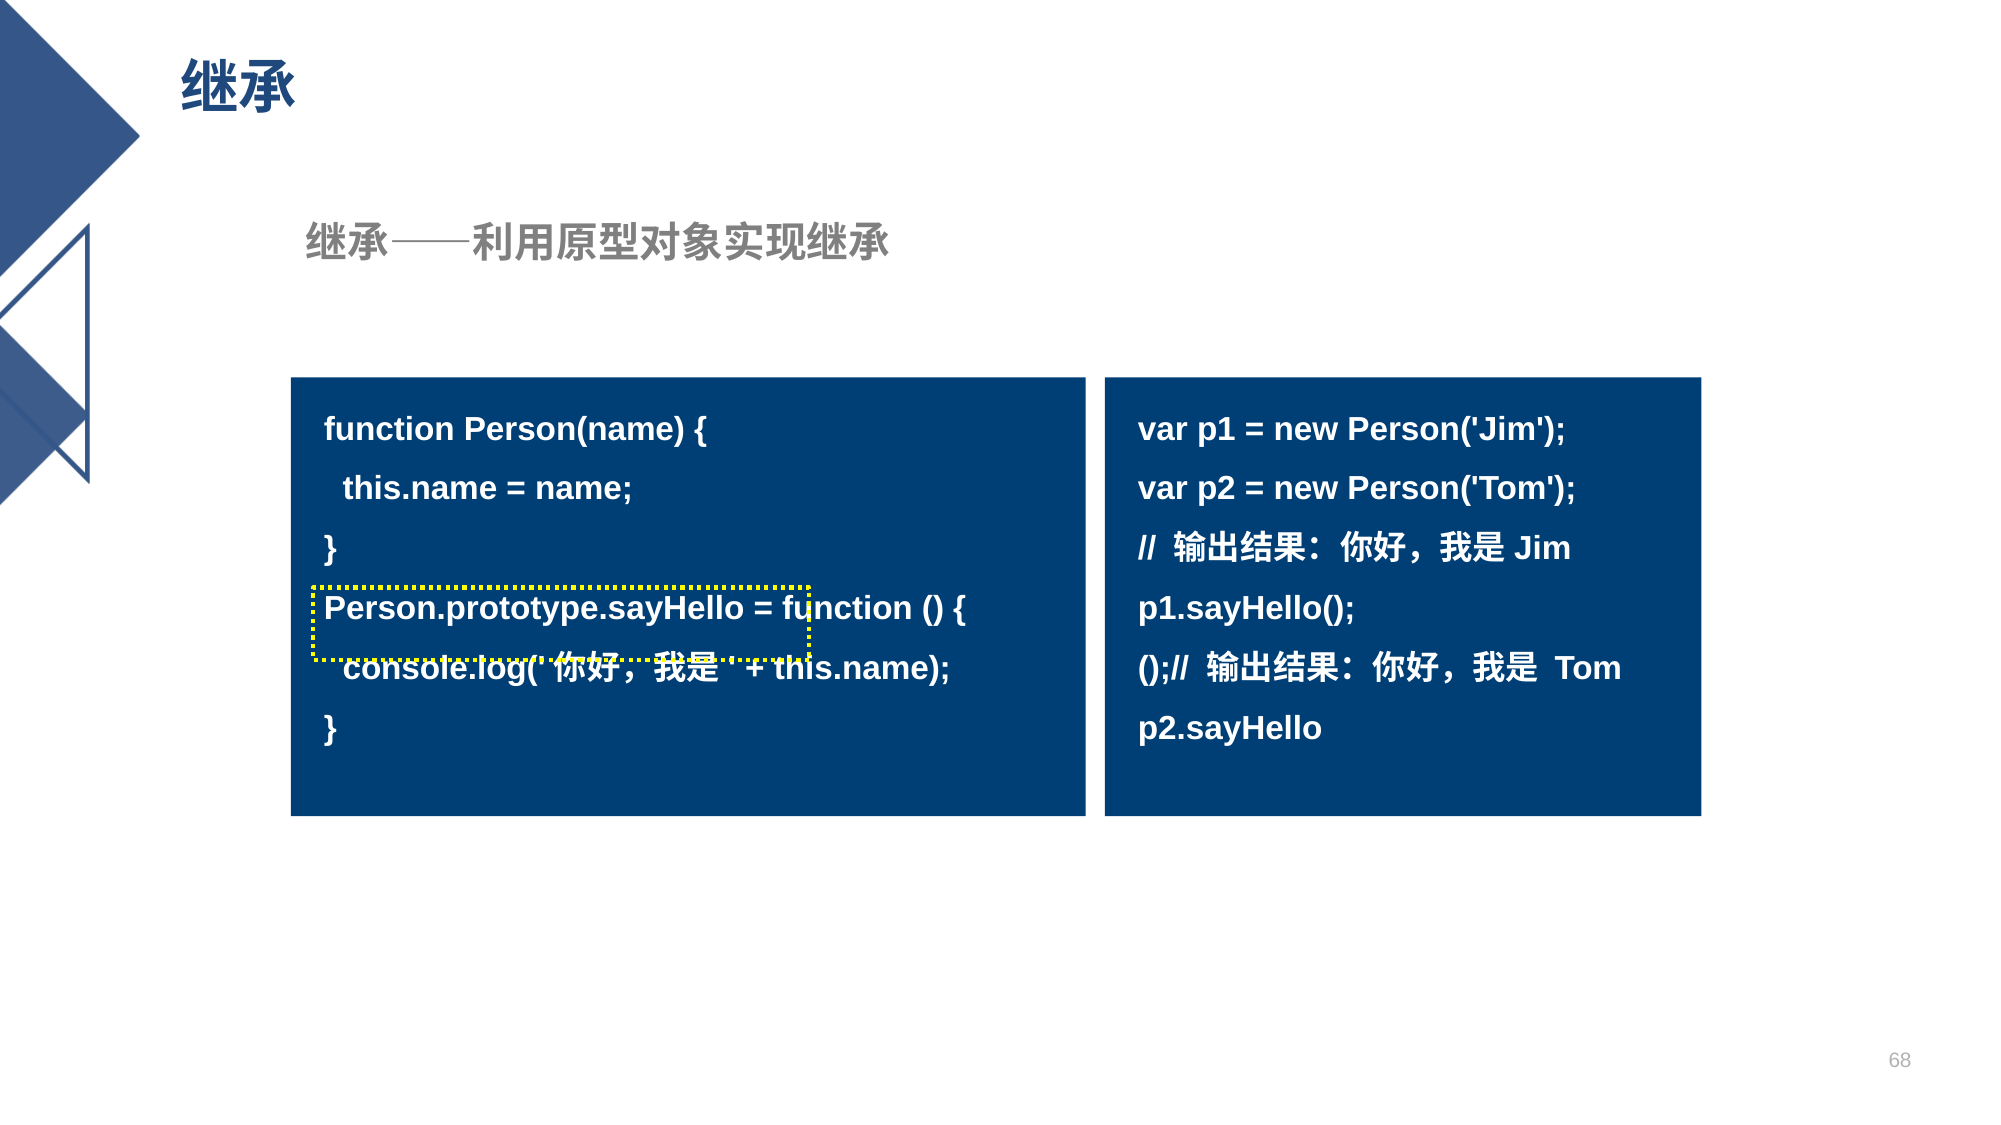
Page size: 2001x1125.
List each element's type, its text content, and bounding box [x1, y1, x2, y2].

text_box 继承——利用原型对象实现继承 [291, 208, 1674, 274]
slide_number 68 [1851, 1029, 1949, 1090]
picture [0, 0, 140, 595]
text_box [290, 377, 1086, 817]
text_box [1104, 377, 1725, 817]
title 继承 [165, 35, 1914, 136]
